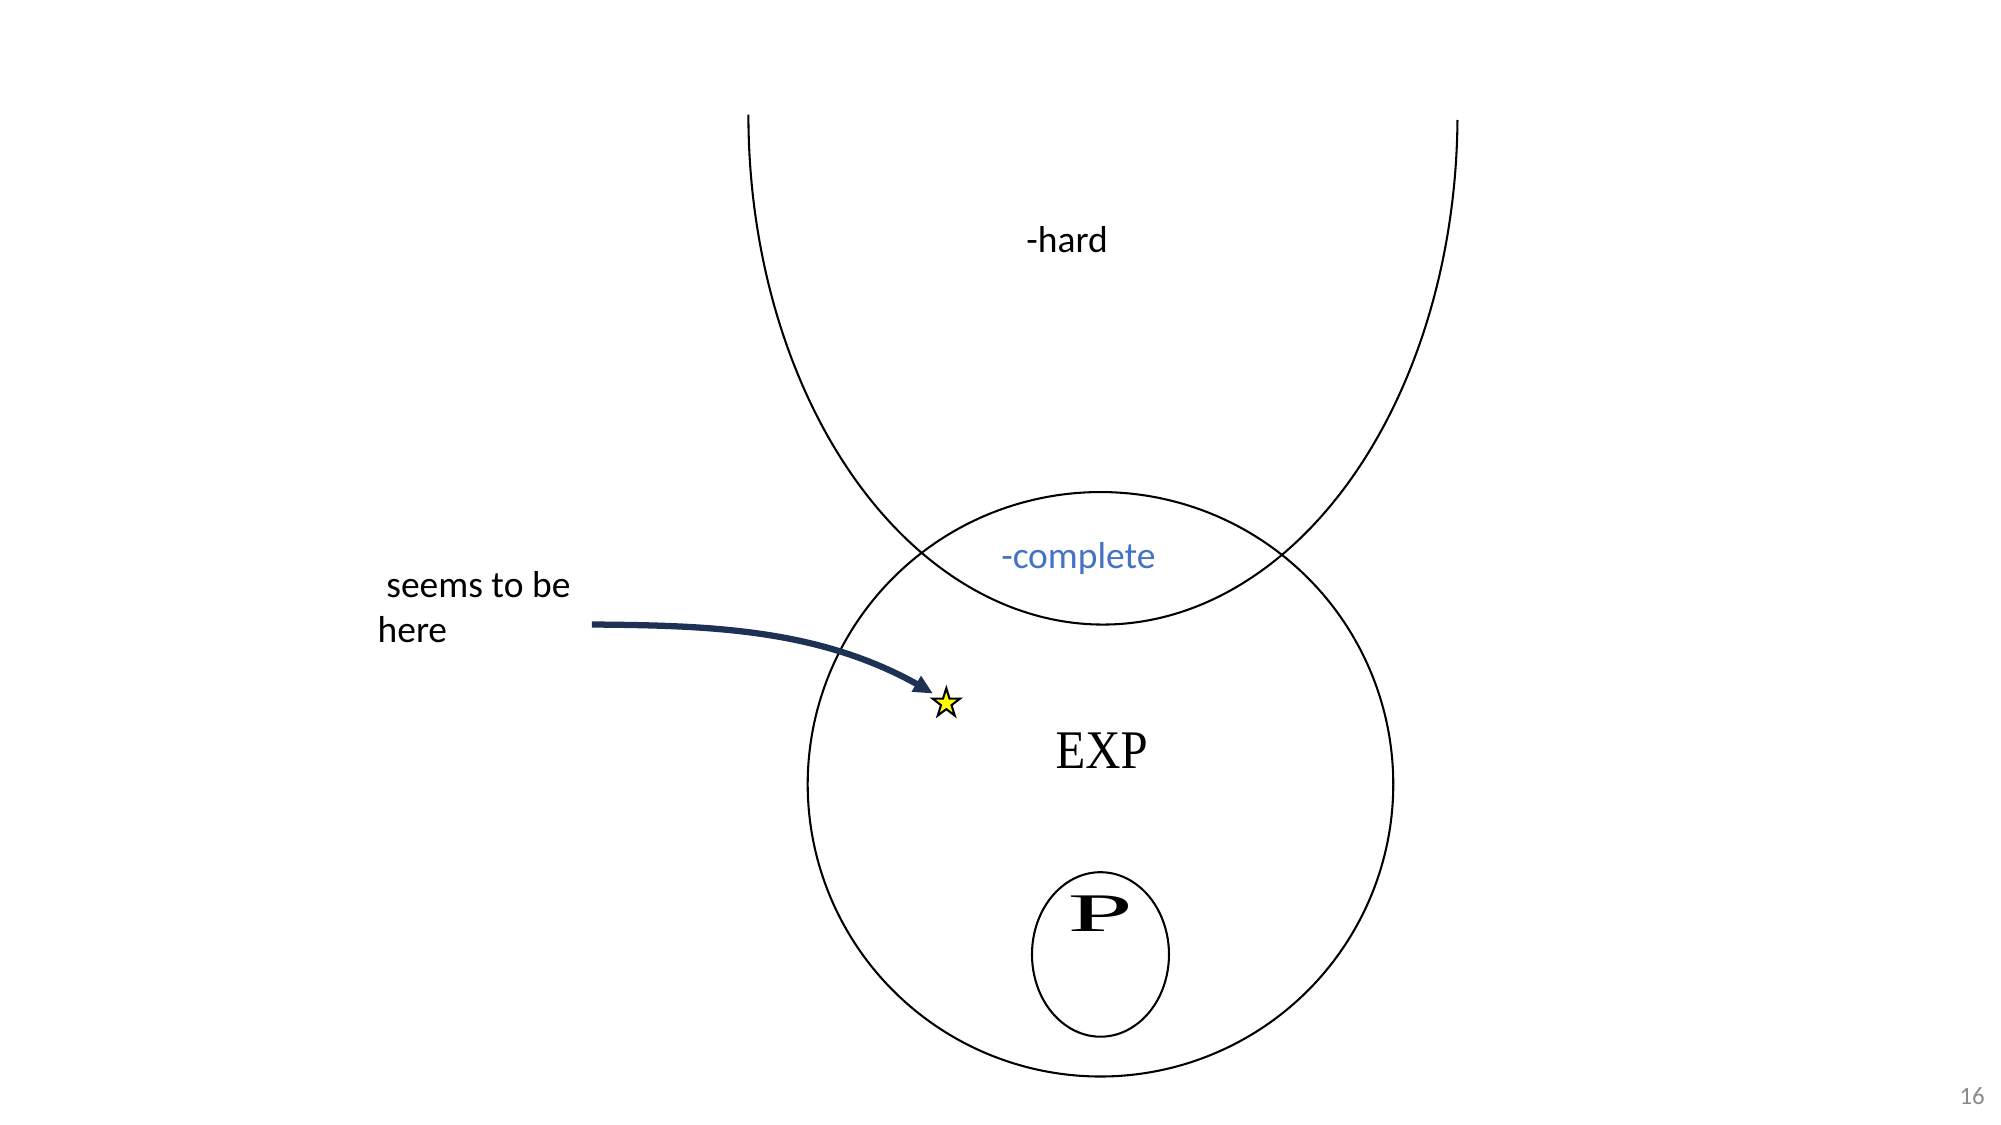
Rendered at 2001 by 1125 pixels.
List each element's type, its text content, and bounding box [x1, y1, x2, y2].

text_box [747, 114, 1459, 626]
slide_number 16 [1550, 1064, 2000, 1125]
text_box [591, 623, 933, 694]
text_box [1031, 872, 1169, 1037]
text_box [806, 553, 1395, 1078]
text_box [929, 684, 964, 719]
